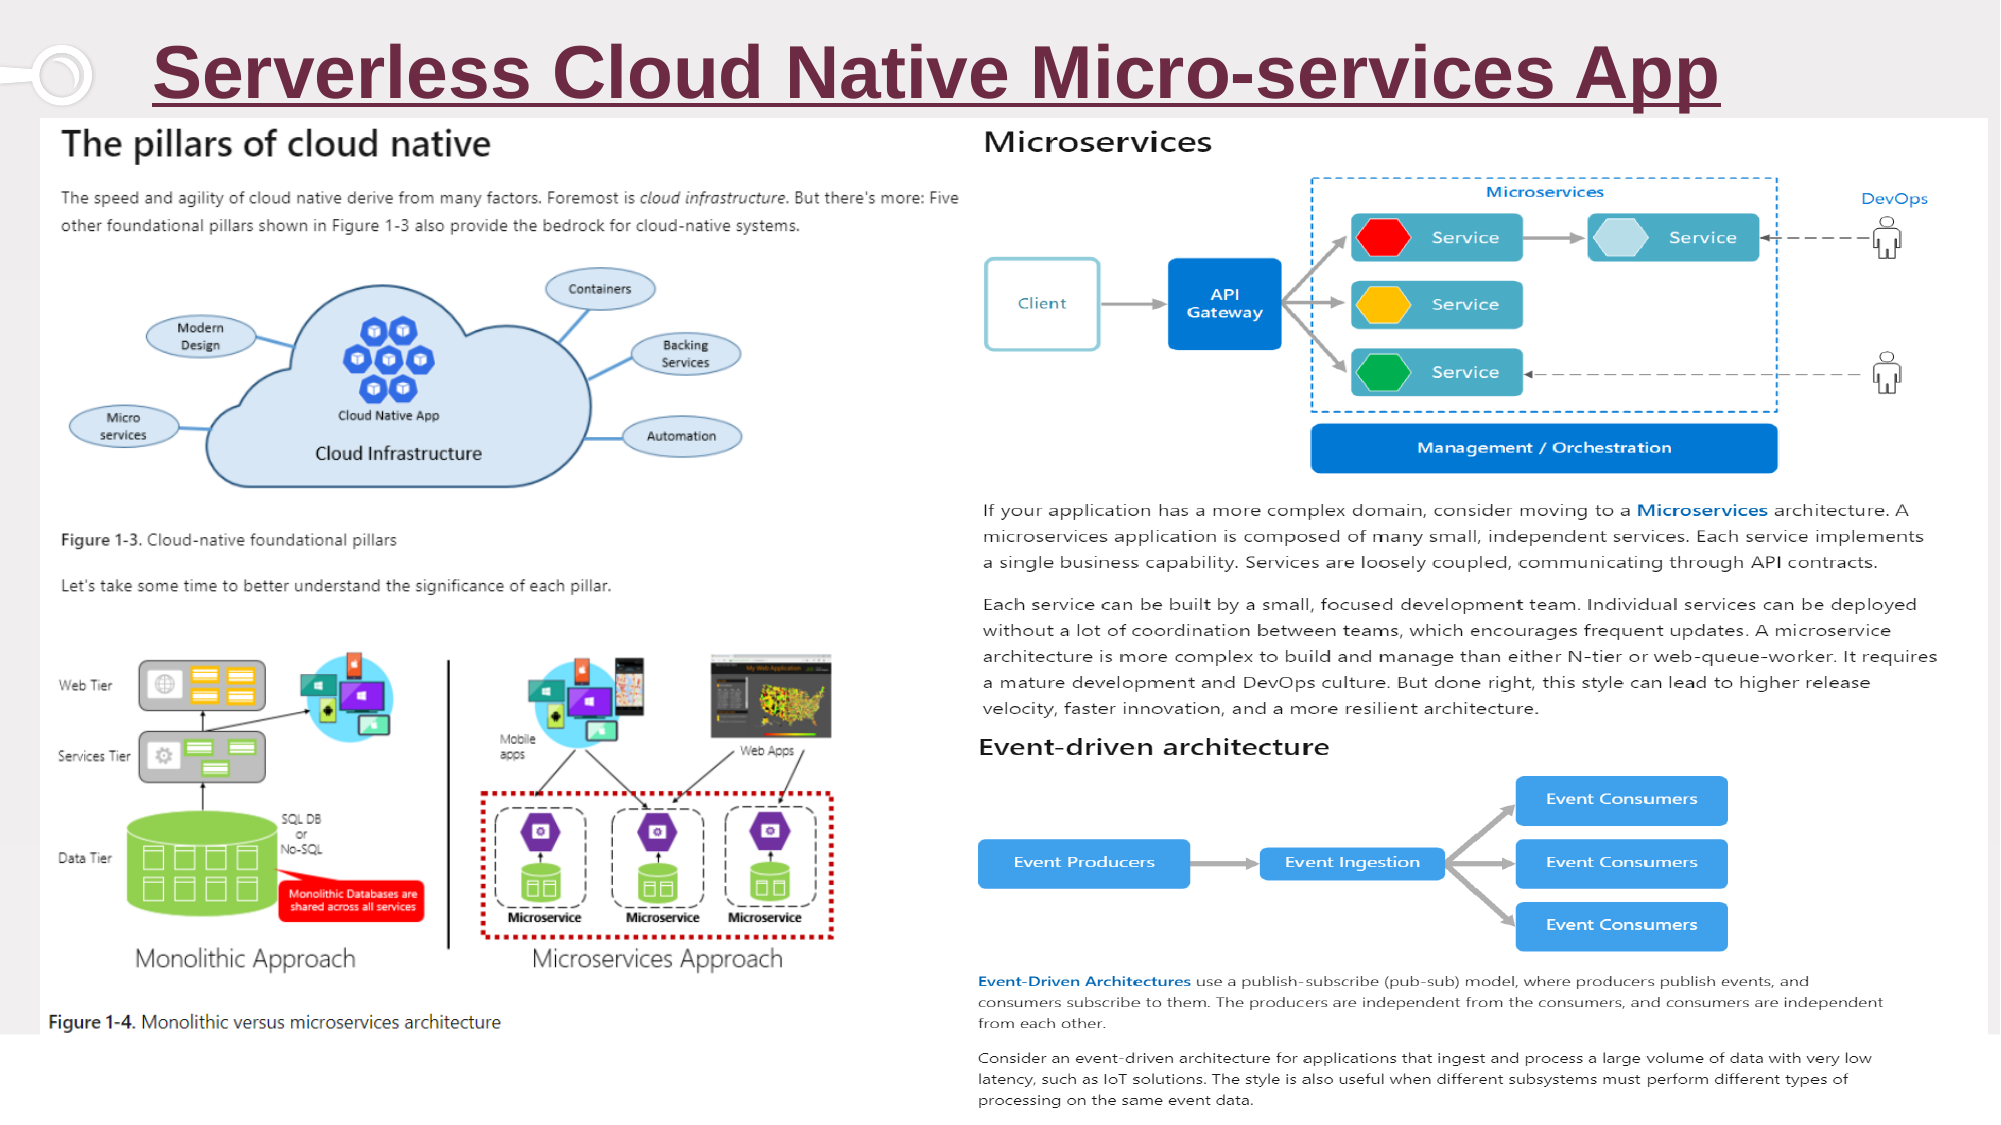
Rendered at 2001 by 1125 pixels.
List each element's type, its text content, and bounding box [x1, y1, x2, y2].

picture [40, 118, 1988, 1123]
title Serverless Cloud Native Micro-services App [137, 26, 1863, 118]
